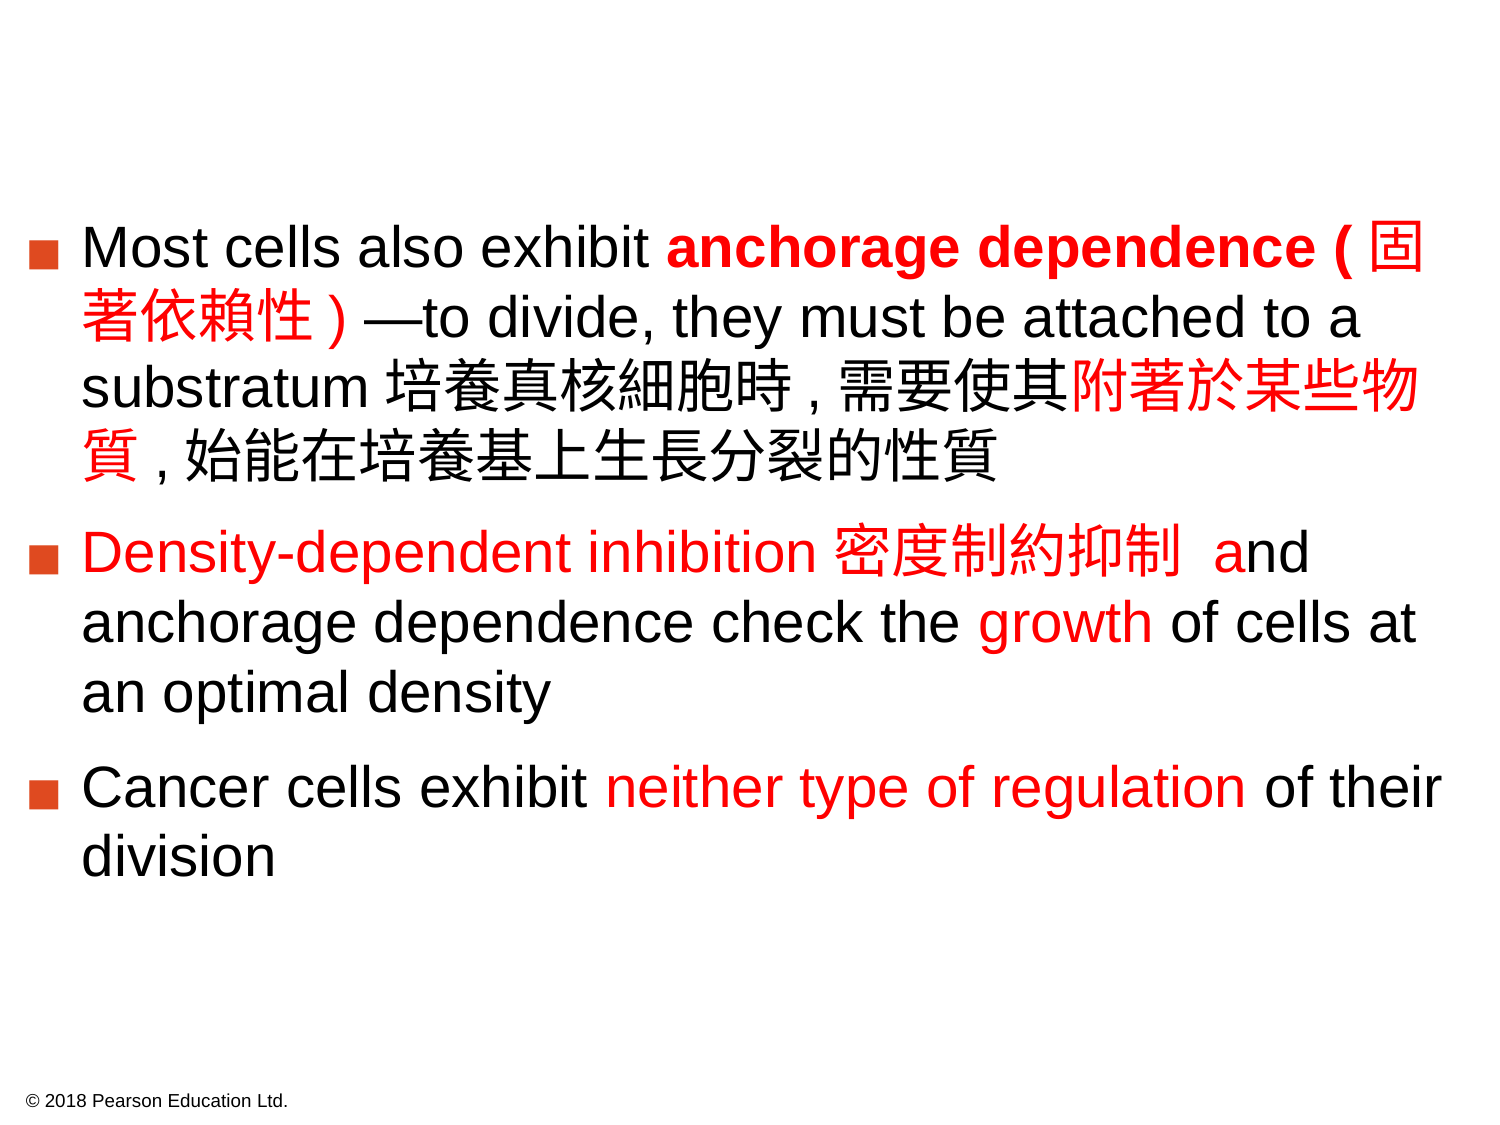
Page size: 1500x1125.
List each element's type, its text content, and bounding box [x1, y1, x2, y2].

list Most cells also exhibit anchorage dependence (固著依賴性) —to divide, they must be attached to a substratum培養真核細胞時,需要使其附著於某些物質,始能在培養基上生長分裂的性質 Density-dependent inhibition密度制約抑制 and anchorage dependence check the growth of cells at an optimal density Cancer cells exhibit neither type of regulation of their division [24, 208, 1475, 1065]
footer © 2018 Pearson Education Ltd. [10, 1080, 518, 1119]
